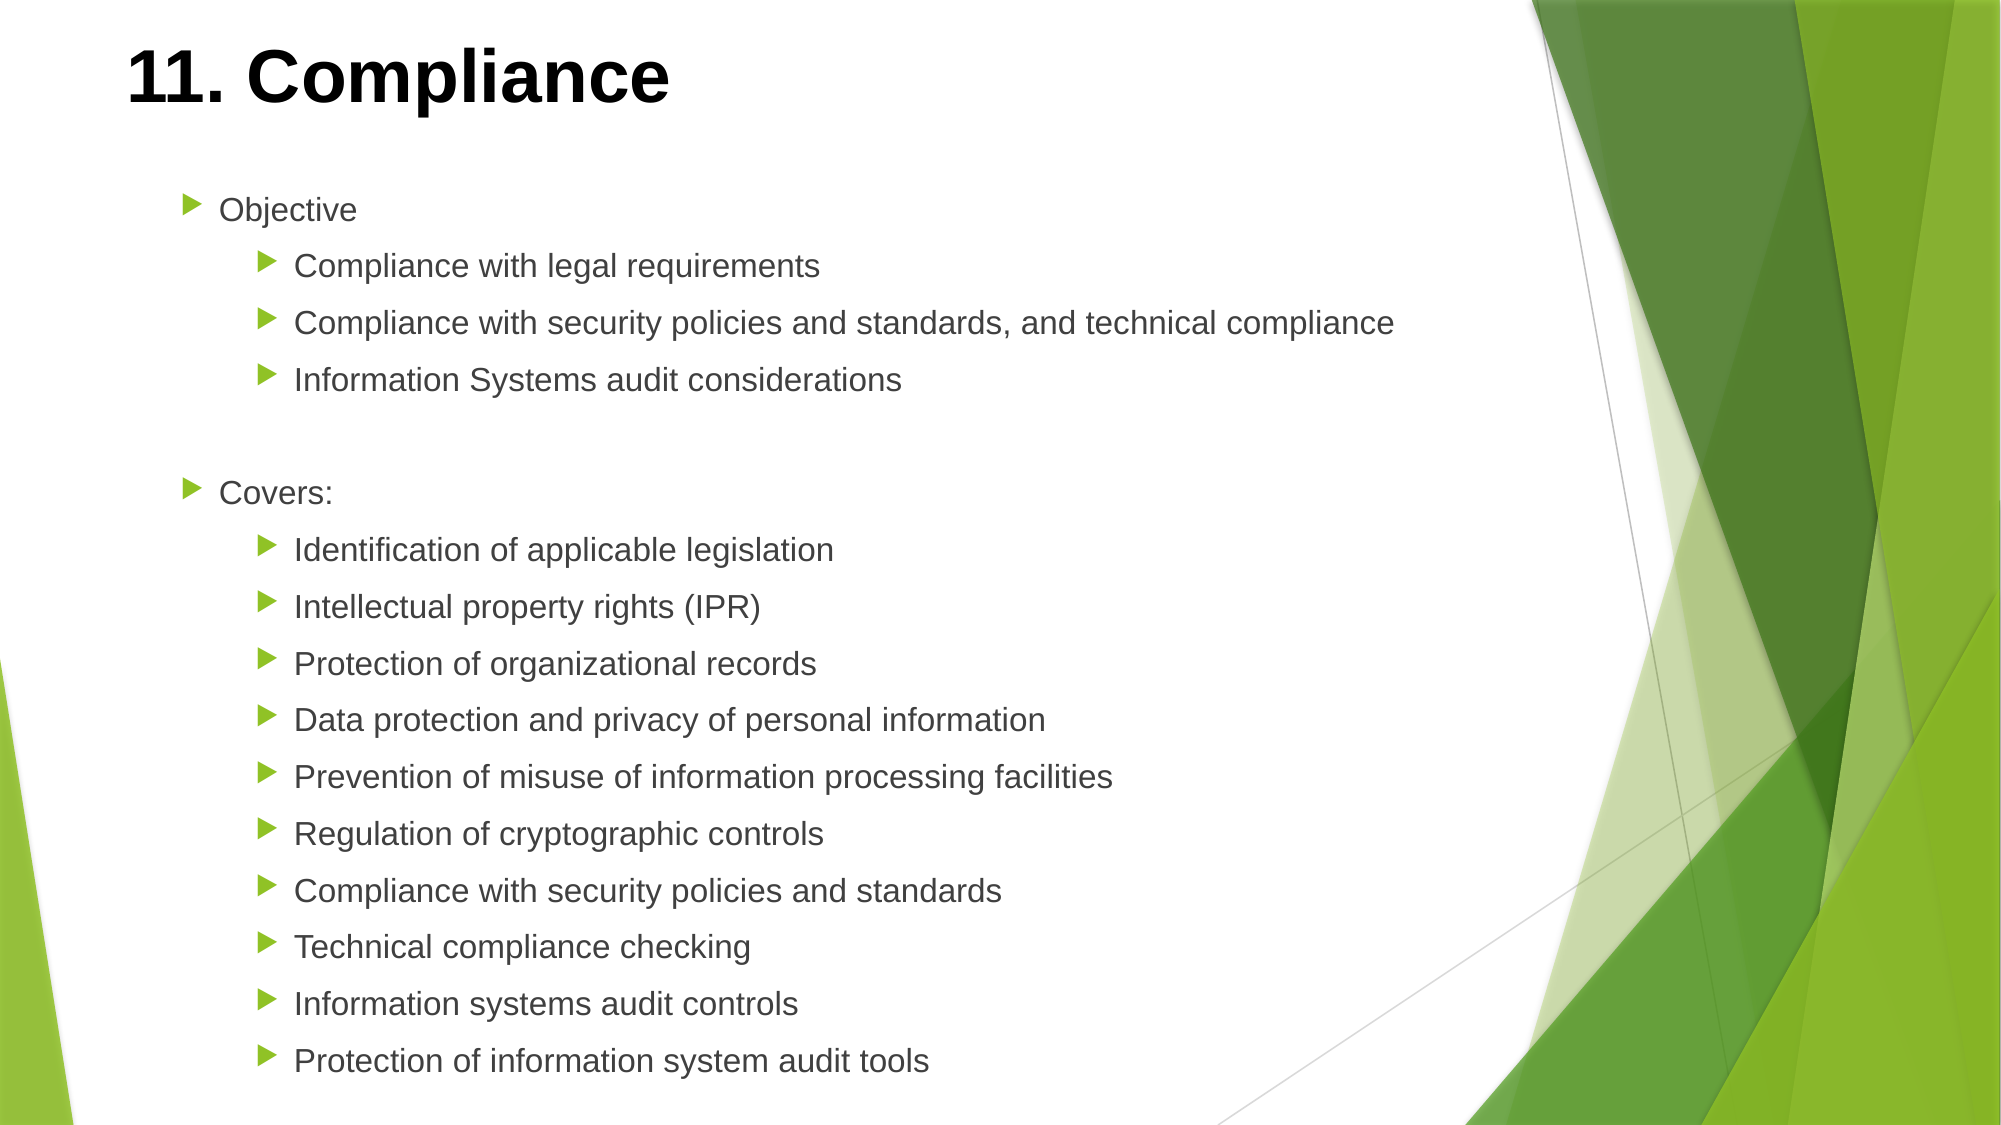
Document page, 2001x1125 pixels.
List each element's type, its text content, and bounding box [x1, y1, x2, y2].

title 11. Compliance [111, 19, 1522, 185]
list Objective Compliance with legal requirements Compliance with security policies and standards, and technical compliance Information Systems audit considerations Covers: Identification of applicable legislation Intellectual property rights (IPR) Protection of organizational records Data protection and privacy of personal information Prevention of misuse of information processing facilities Regulation of cryptographic controls Compliance with security policies and standards Technical compliance checking Information systems audit controls Protection of information system audit tools [165, 184, 1576, 822]
